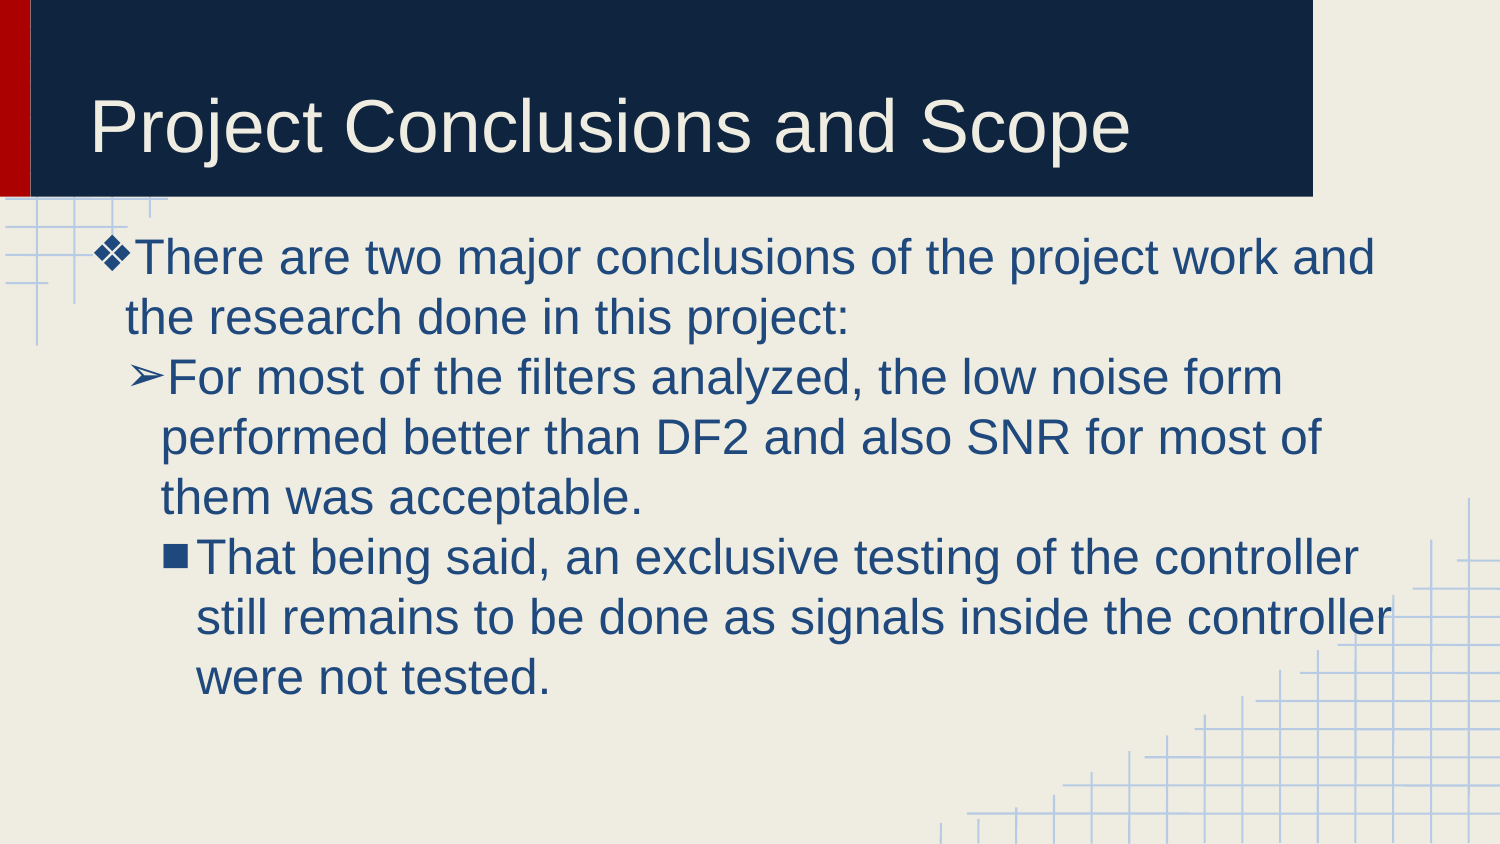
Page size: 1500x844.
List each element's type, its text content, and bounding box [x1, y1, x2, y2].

text_box There are two major conclusions of the project work and the research done in this project: For most of the filters analyzed, the low noise form performed better than DF2 and also SNR for most of them was acceptable. That being said, an exclusive testing of the controller still remains to be done as signals inside the controller were not tested. [74, 209, 1425, 805]
text_box Project Conclusions and Scope [75, 16, 1275, 183]
